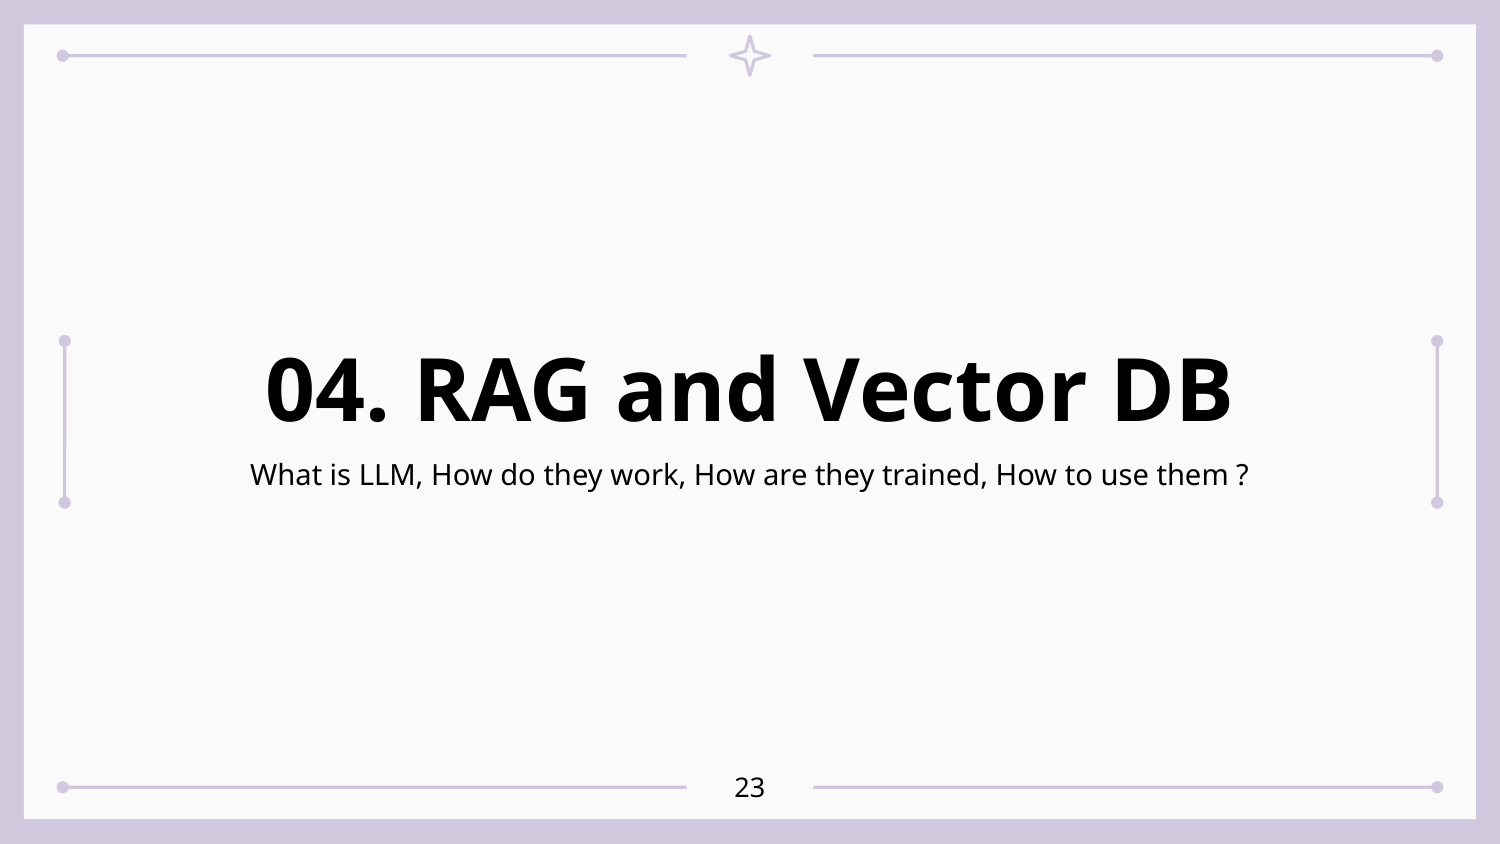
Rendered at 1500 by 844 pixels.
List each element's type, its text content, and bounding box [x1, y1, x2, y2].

subtitle What is LLM, How do they work, How are they trained, How to use them ? [225, 440, 1275, 514]
title 04. RAG and Vector DB [192, 317, 1308, 456]
slide_number <number> [705, 755, 795, 810]
